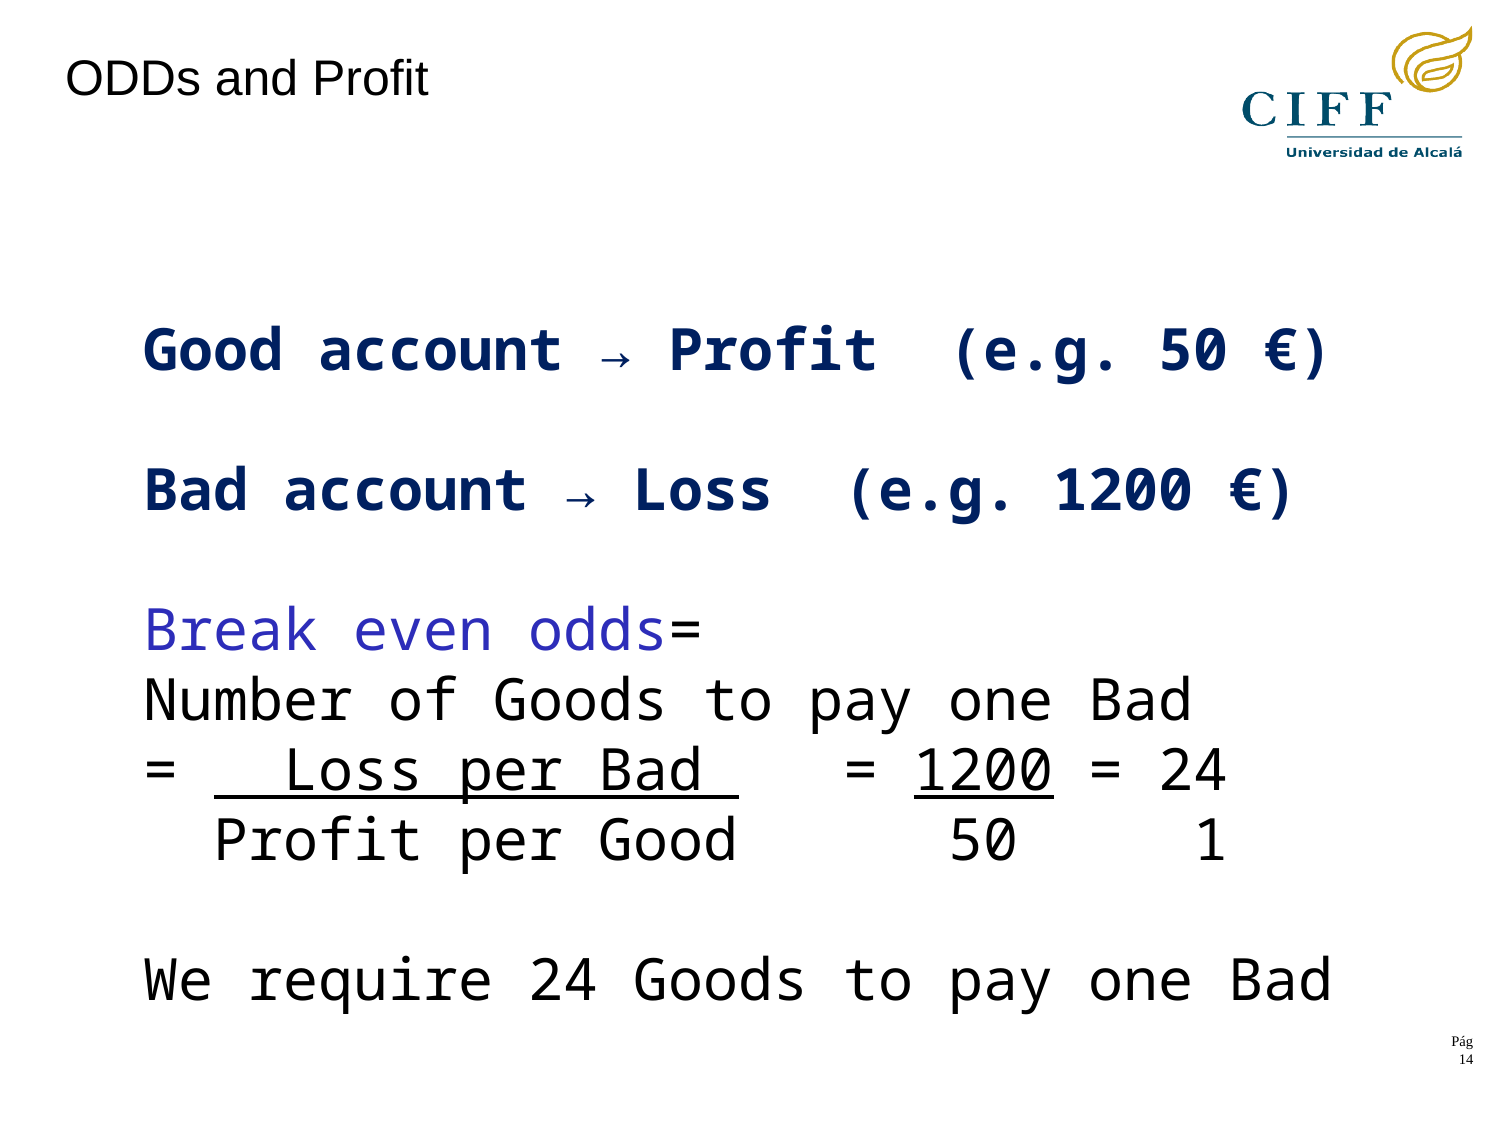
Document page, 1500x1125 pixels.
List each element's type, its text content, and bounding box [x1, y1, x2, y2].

text_box Good account → Profit (e.g. 50 €) Bad account → Loss (e.g. 1200 €) Break even odds= Number of Goods to pay one Bad = Loss per Bad = 1200 = 24 Profit per Good 50 1 We require 24 Goods to pay one Bad [128, 304, 1395, 1020]
slide_number Pág 14 [1423, 1024, 1489, 1071]
text_box ODDs and Profit [50, 37, 1199, 176]
picture [1204, 0, 1500, 230]
